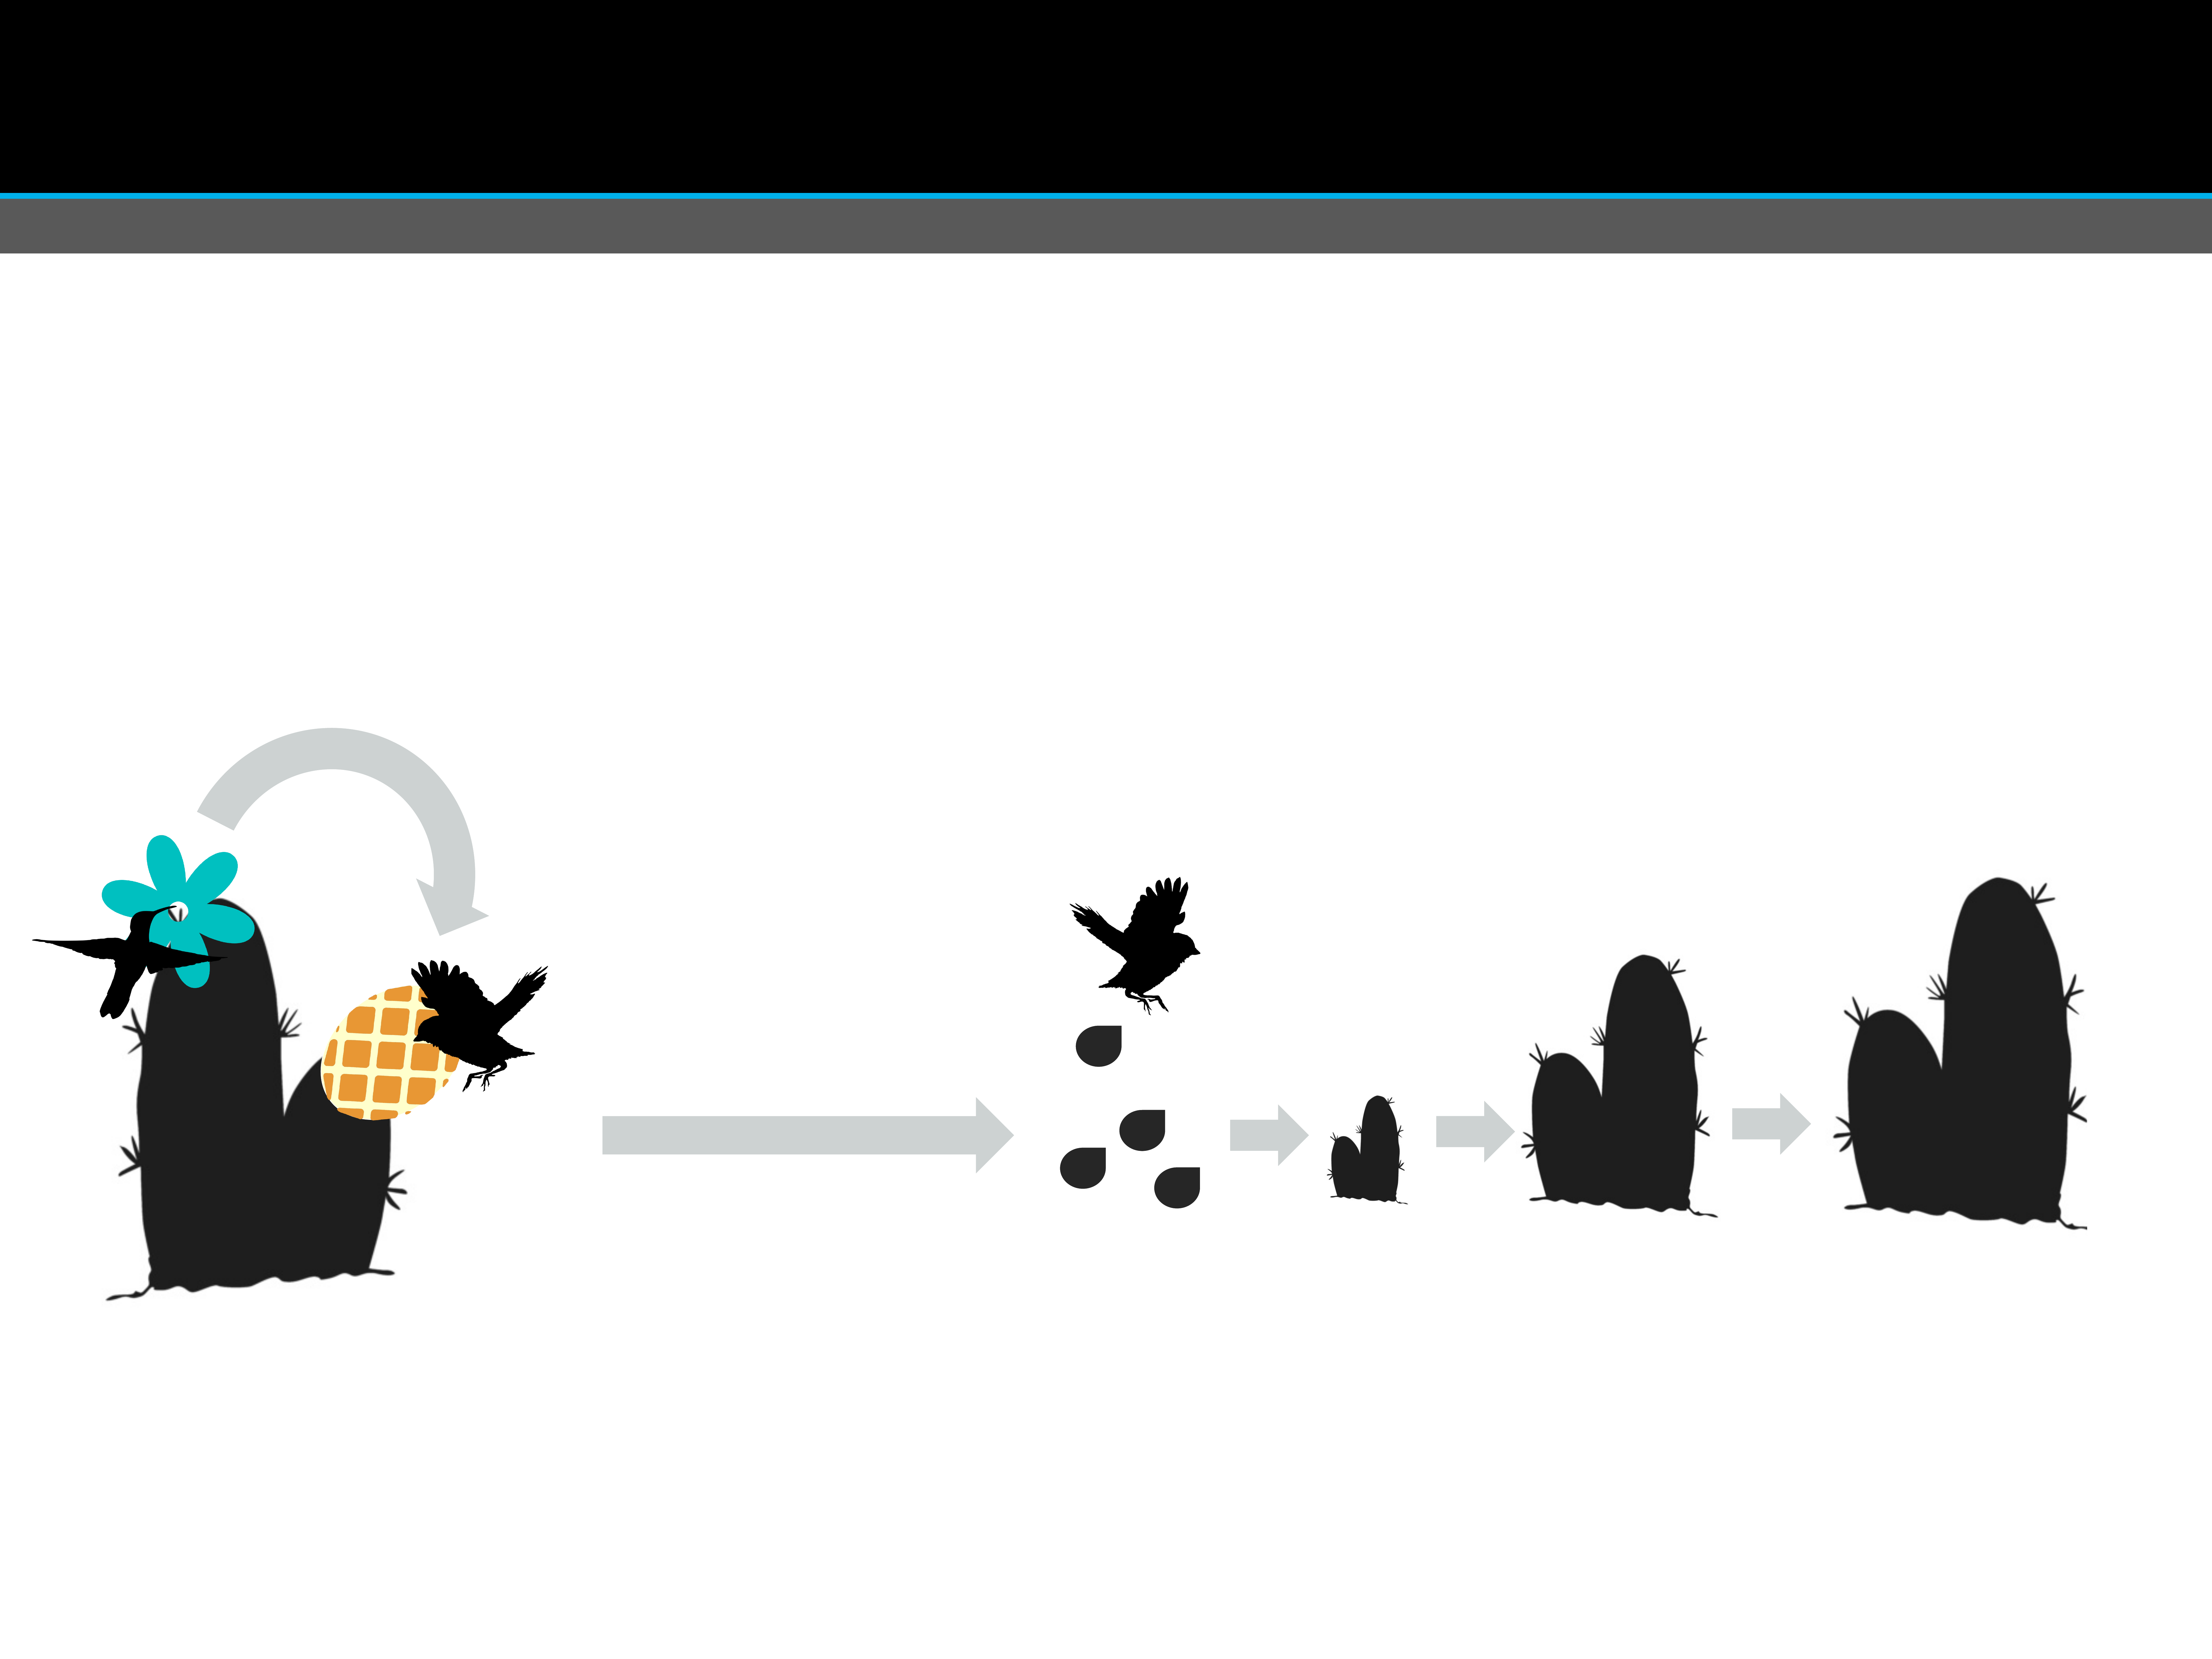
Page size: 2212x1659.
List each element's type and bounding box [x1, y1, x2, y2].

picture [1274, 1088, 1461, 1212]
text_box [1461, 1099, 1501, 1164]
picture [32, 832, 548, 1329]
text_box [196, 727, 491, 937]
text_box [1059, 1147, 1107, 1190]
text_box [1230, 1119, 1274, 1151]
picture [1821, 853, 2087, 1257]
text_box [1752, 1091, 1812, 1156]
picture [1069, 874, 1212, 1025]
text_box [602, 1095, 1015, 1175]
text_box [1119, 1109, 1166, 1152]
picture [1501, 936, 1752, 1236]
text_box [1075, 1025, 1122, 1068]
text_box [1153, 1167, 1201, 1209]
